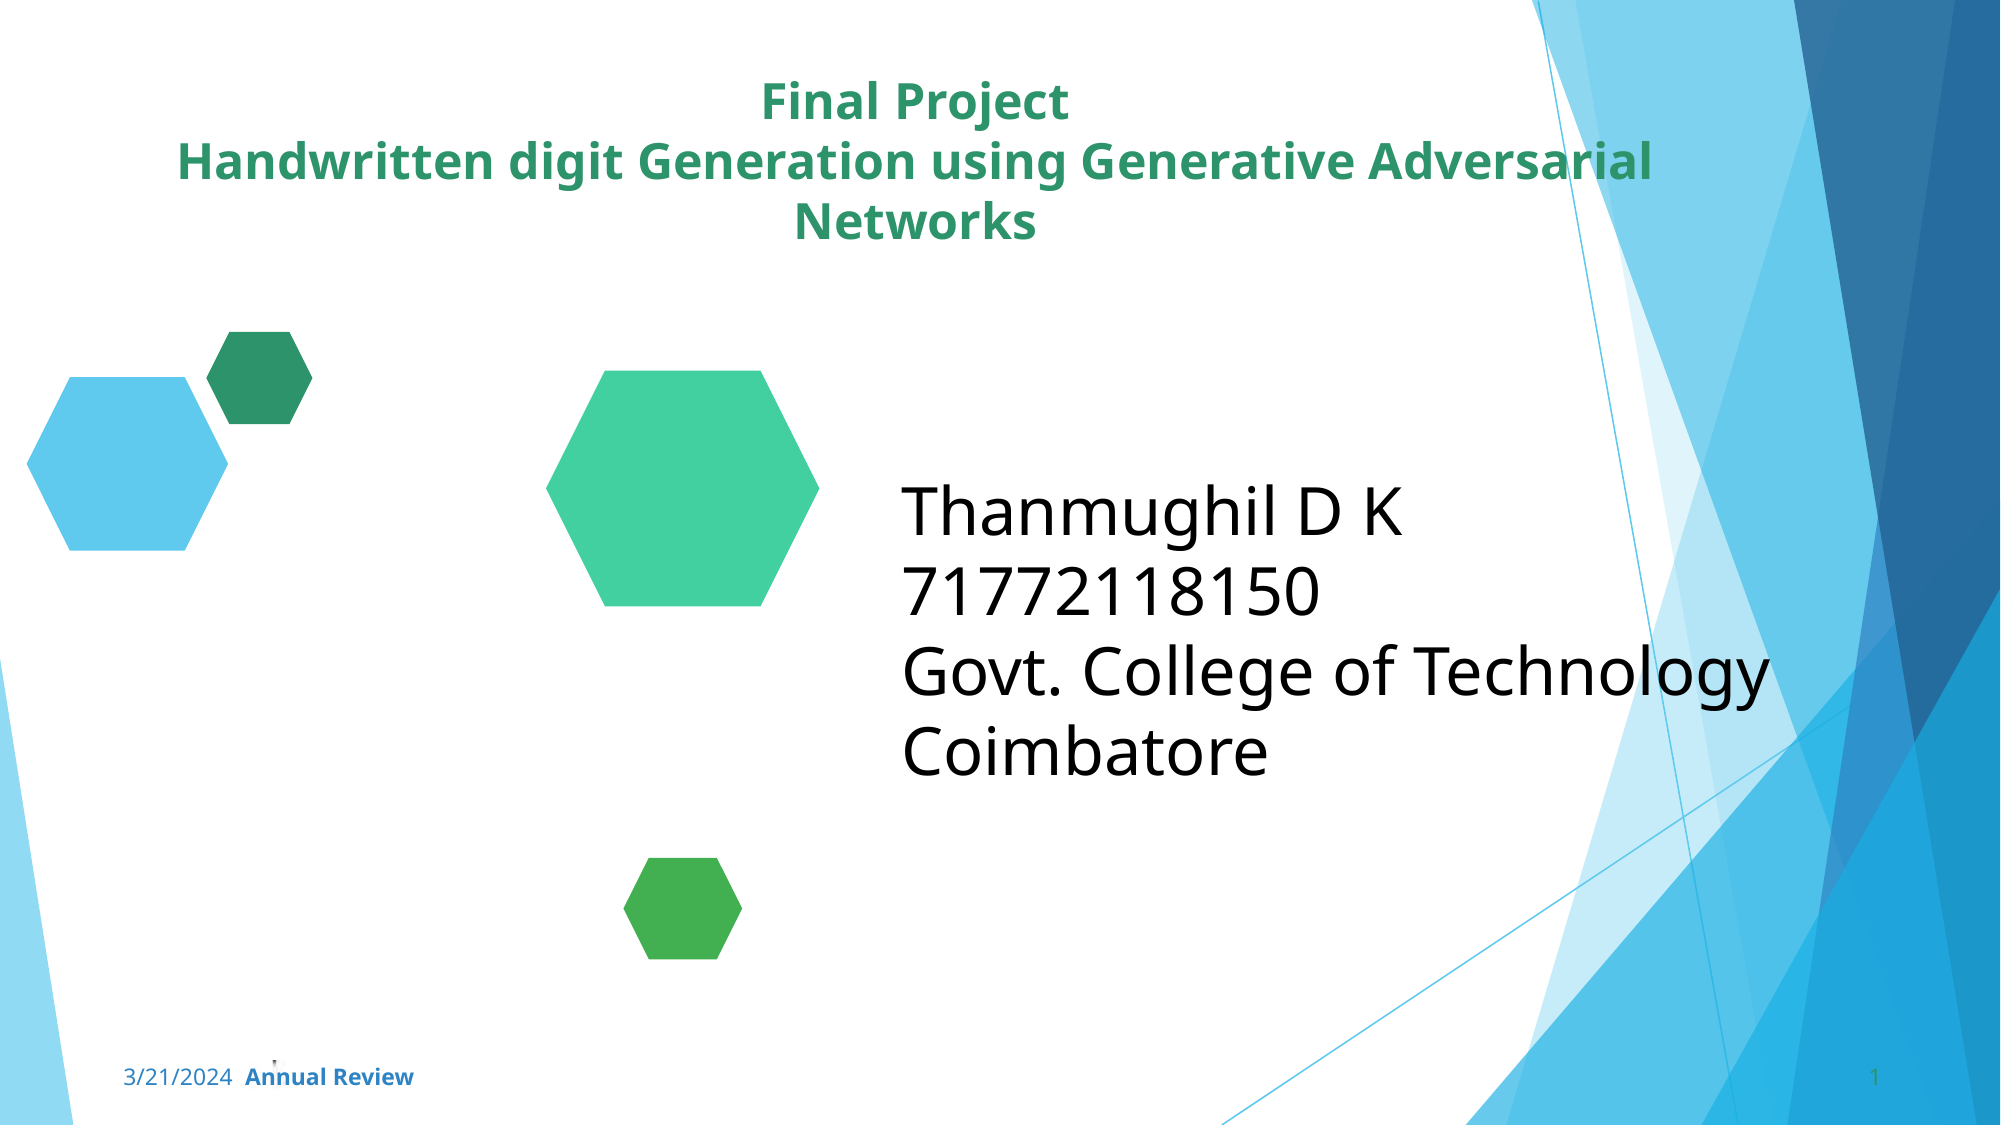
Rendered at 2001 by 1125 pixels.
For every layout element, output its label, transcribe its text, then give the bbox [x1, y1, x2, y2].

slide_number ‹#› [1862, 1061, 1888, 1125]
title Thanmughil D K 71772118150 Govt. College of Technology Coimbatore [373, 465, 1805, 789]
text_box [557, 370, 808, 465]
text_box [26, 331, 313, 551]
text_box [623, 857, 743, 960]
picture [110, 1060, 463, 1094]
text_box Final Project Handwritten digit Generation using Generative Adversarial Networks [85, 67, 1743, 250]
